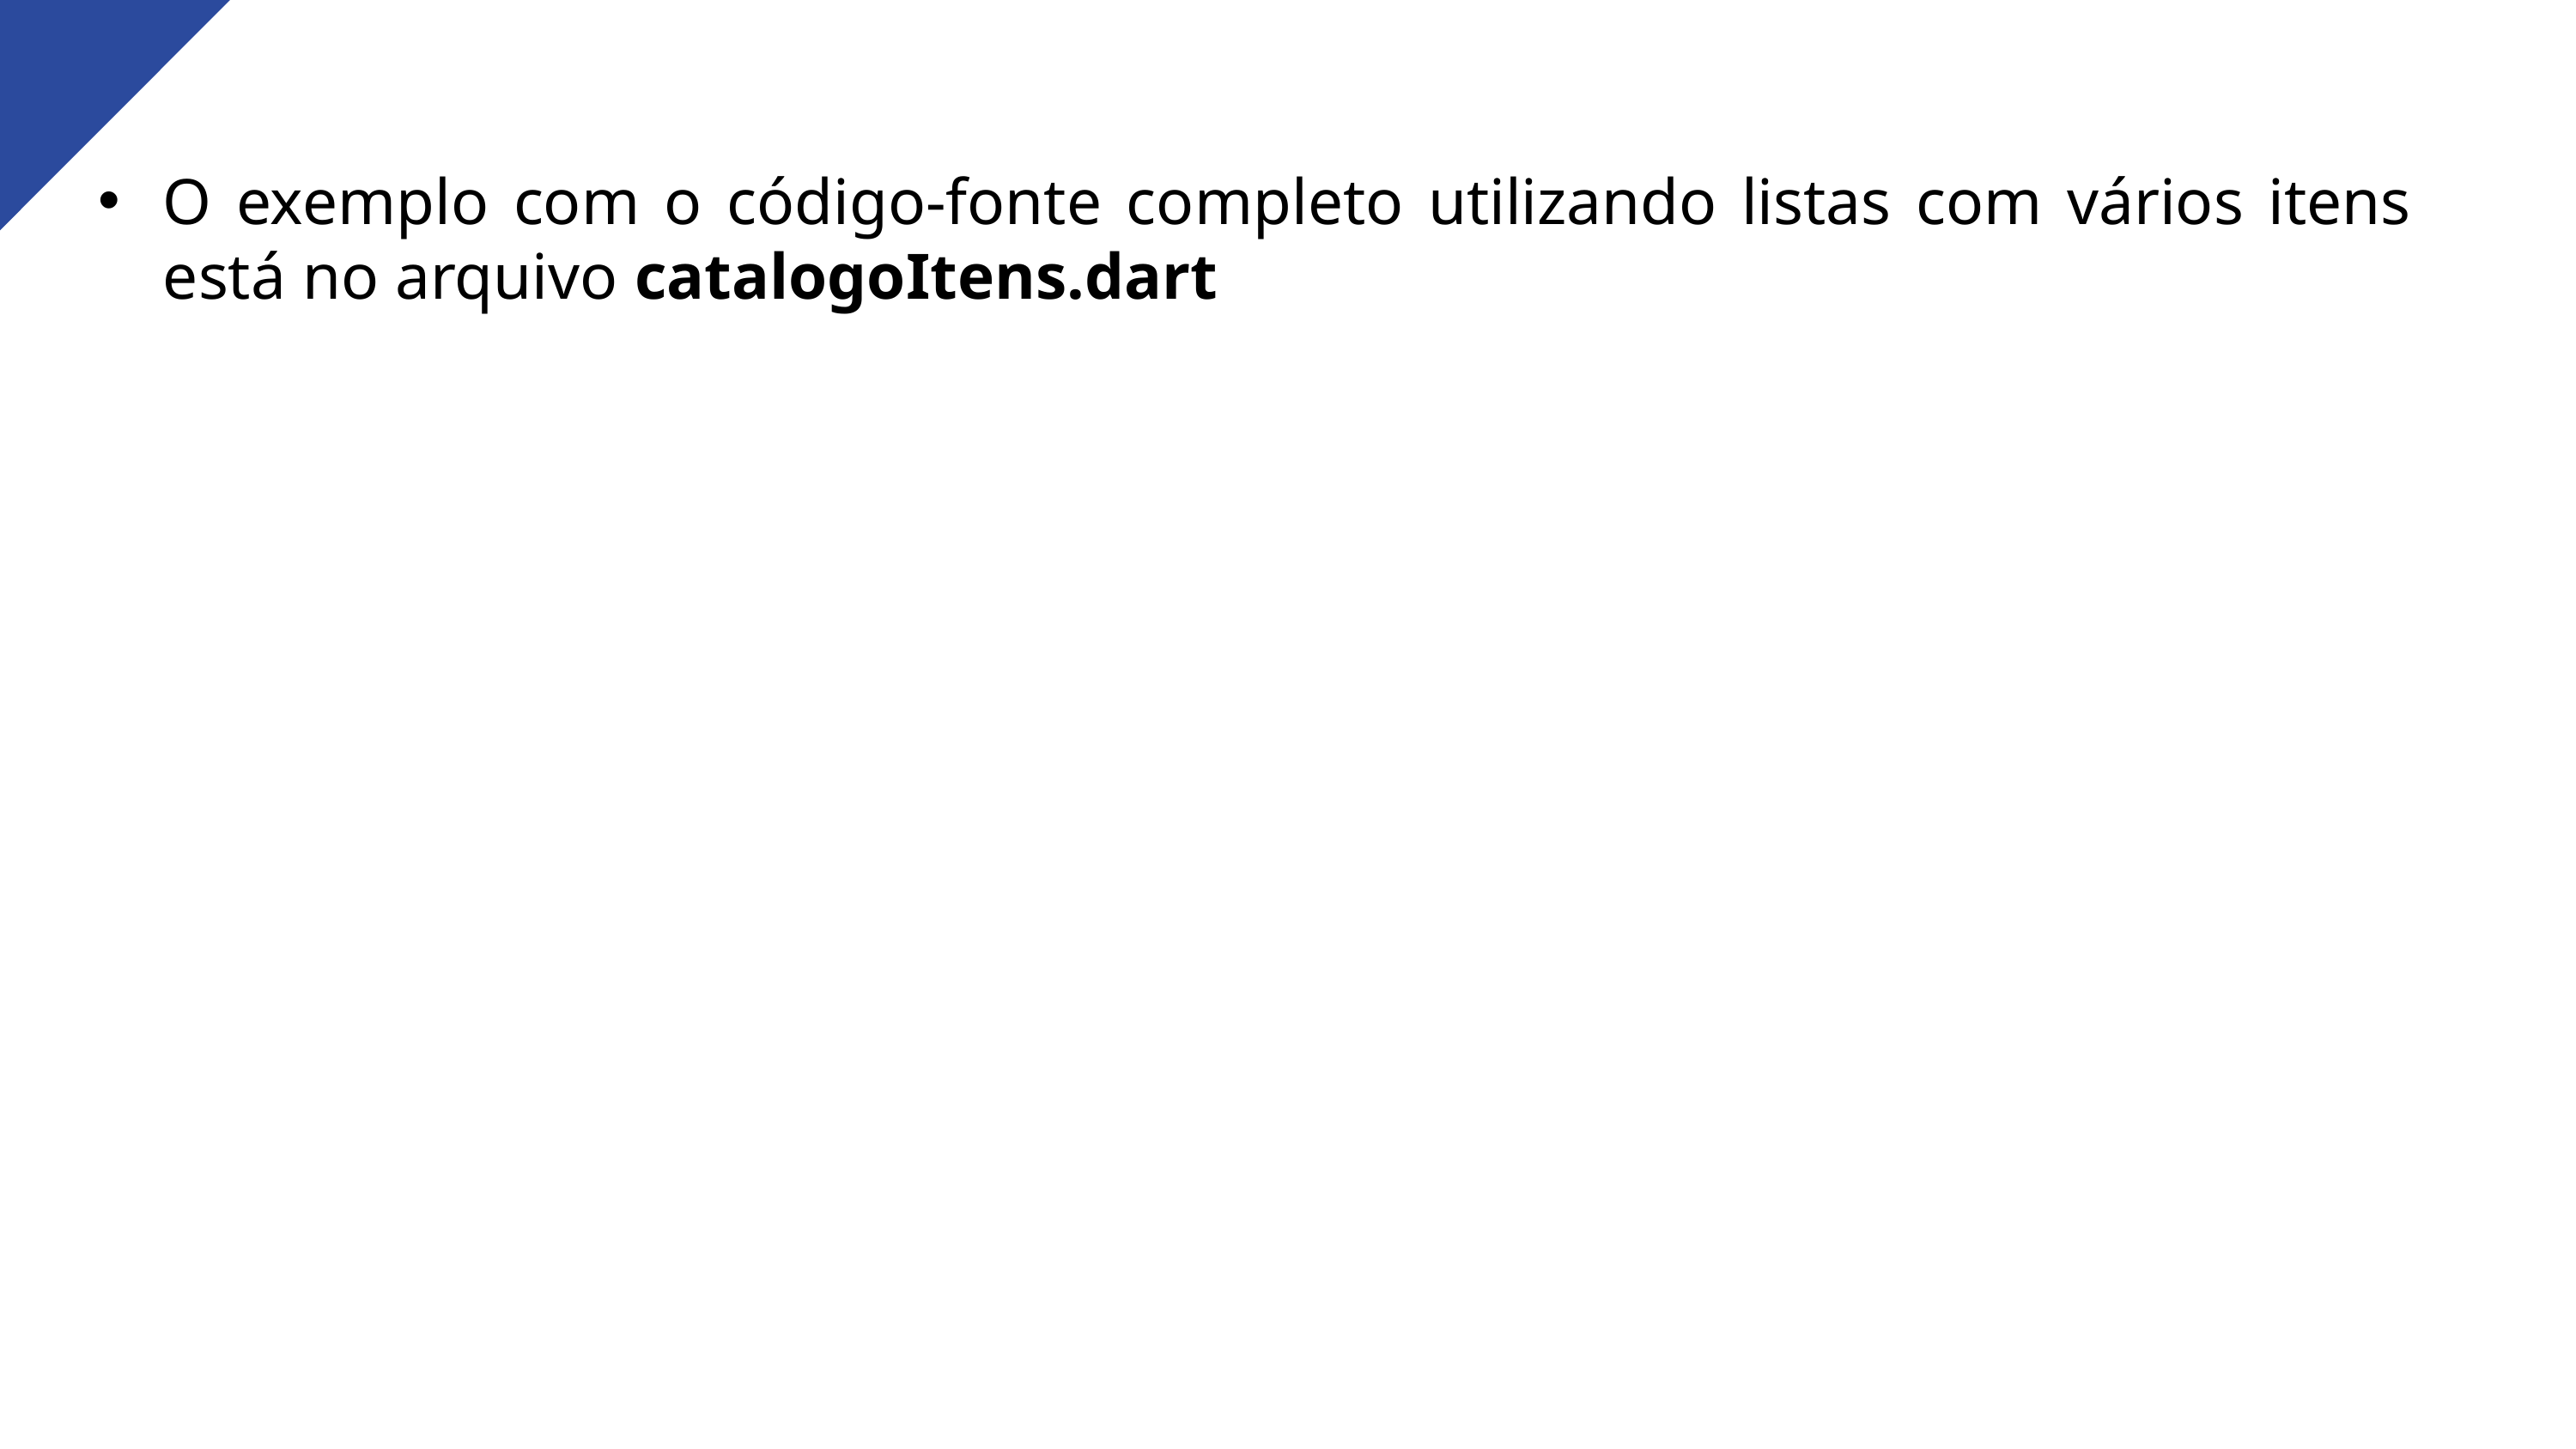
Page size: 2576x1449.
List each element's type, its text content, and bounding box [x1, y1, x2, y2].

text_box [0, 0, 231, 231]
text_box O exemplo com o código-fonte completo utilizando listas com vários itens está no arquivo catalogoItens.dart [85, 155, 2426, 318]
